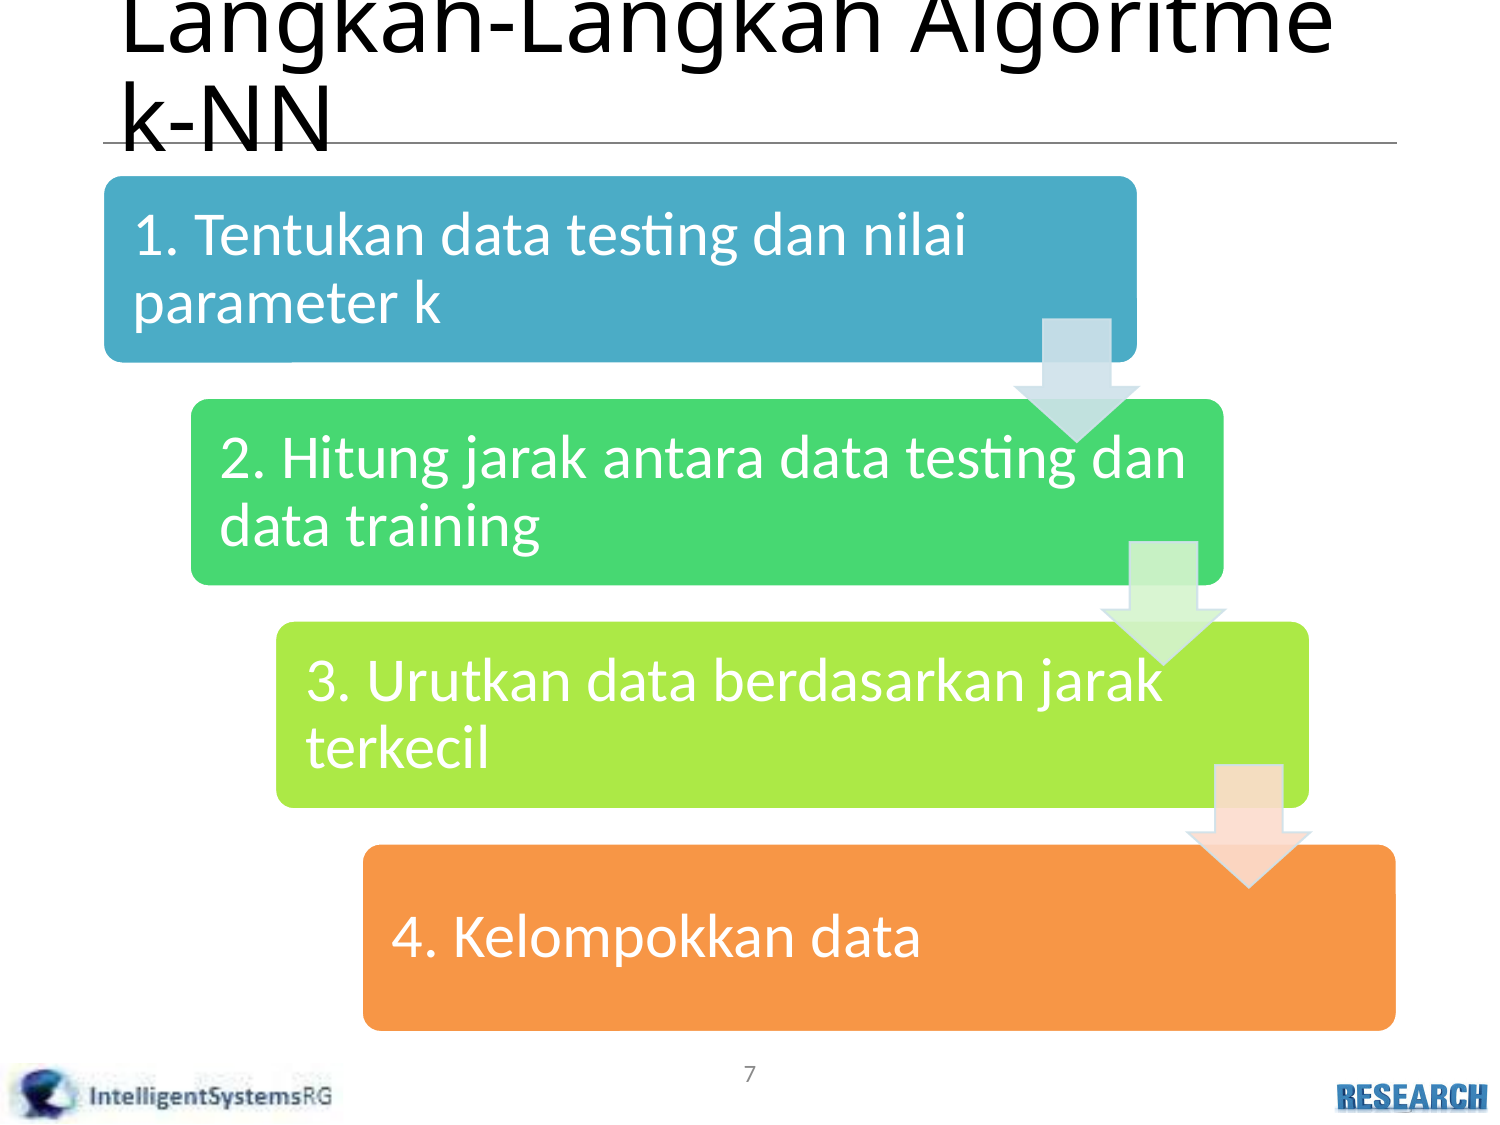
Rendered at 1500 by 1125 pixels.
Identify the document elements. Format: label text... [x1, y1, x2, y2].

title Langkah-Langkah Algoritme k-NN [103, 13, 1397, 131]
picture [0, 1063, 344, 1124]
picture [1334, 1078, 1489, 1113]
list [103, 174, 1397, 1032]
